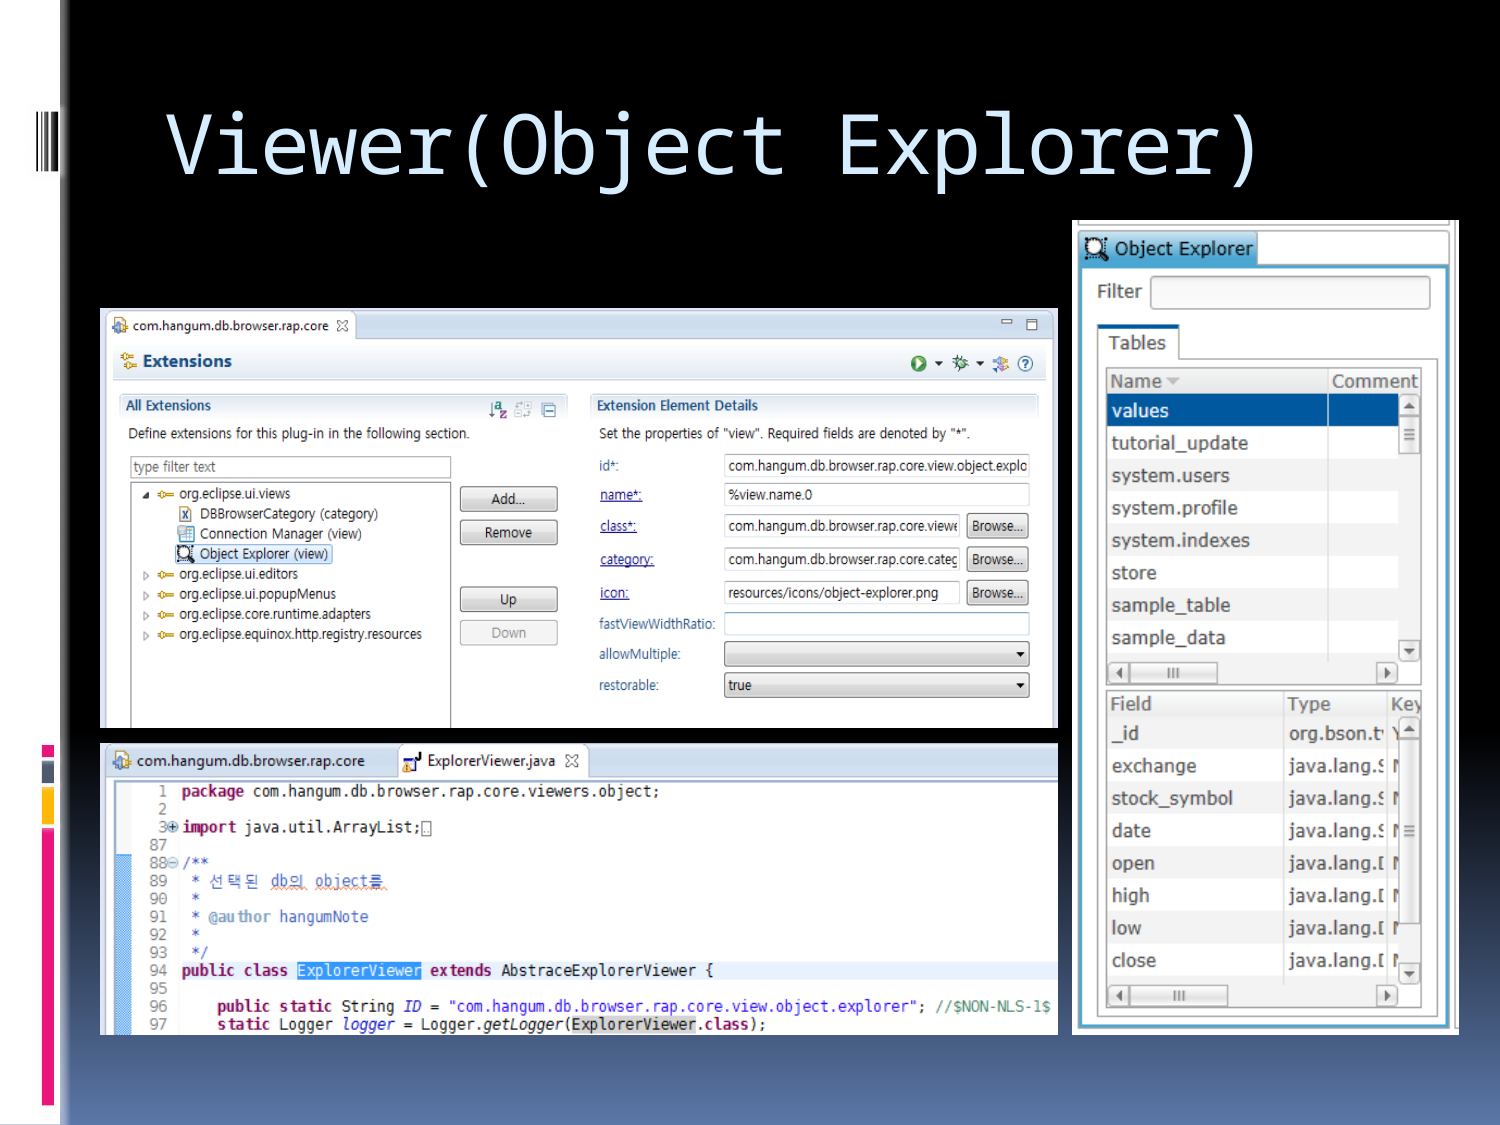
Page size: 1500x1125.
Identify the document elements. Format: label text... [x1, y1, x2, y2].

picture [99, 742, 1058, 1036]
picture [1072, 220, 1460, 1036]
picture [99, 307, 1058, 729]
title Viewer(Object Explorer) [150, 83, 1425, 234]
